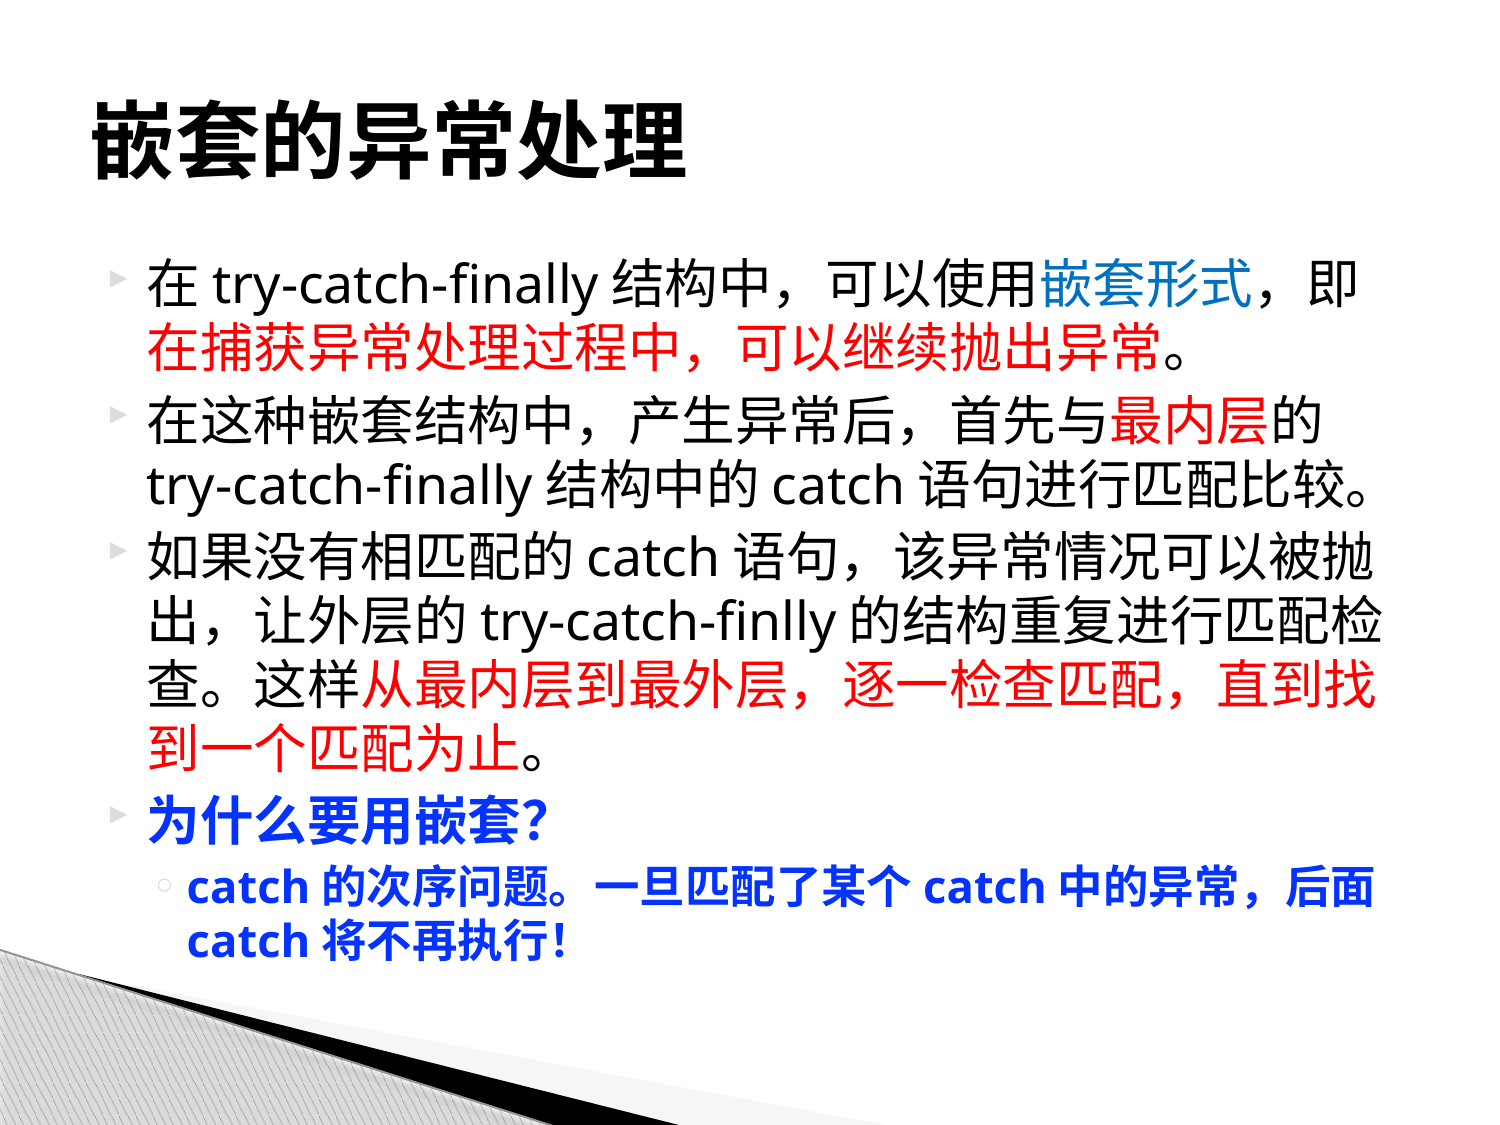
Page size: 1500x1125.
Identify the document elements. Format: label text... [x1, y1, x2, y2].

list 在try-catch-finally结构中，可以使用嵌套形式，即在捕获异常处理过程中，可以继续抛出异常。 在这种嵌套结构中，产生异常后，首先与最内层的try-catch-finally结构中的catch语句进行匹配比较。 如果没有相匹配的catch语句，该异常情况可以被抛出，让外层的try-catch-finlly的结构重复进行匹配检查。这样从最内层到最外层，逐一检查匹配，直到找到一个匹配为止。 为什么要用嵌套？ catch的次序问题。一旦匹配了某个catch中的异常，后面catch将不再执行！ [75, 243, 1425, 986]
title 嵌套的异常处理 [75, 45, 1425, 233]
